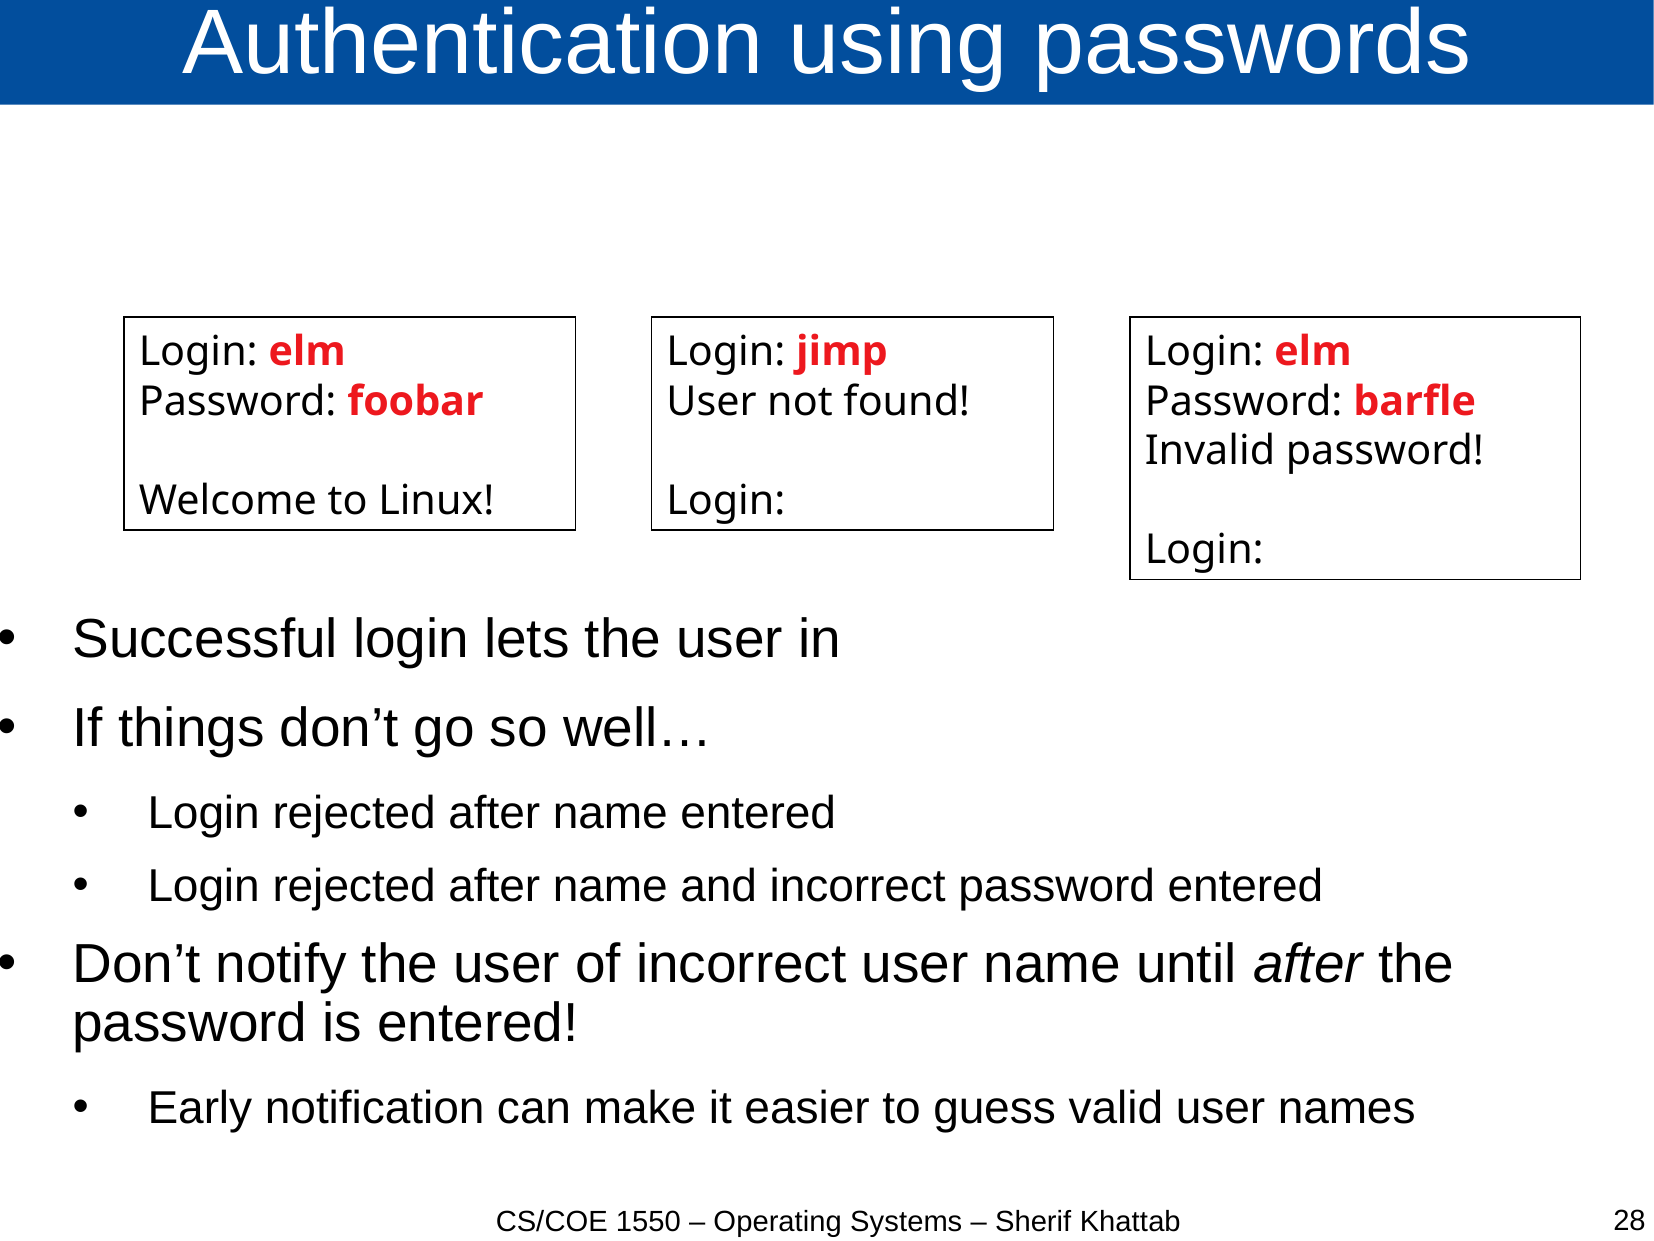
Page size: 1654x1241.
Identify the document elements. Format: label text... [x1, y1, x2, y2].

list Successful login lets the user in If things don’t go so well… Login rejected after name entered Login rejected after name and incorrect password entered Don’t notify the user of incorrect user name until after the password is entered! Early notification can make it easier to guess valid user names [0, 610, 1654, 1241]
title Authentication using passwords [0, 0, 1654, 105]
footer CS/COE 1550 – Operating Systems – Sherif Khattab [460, 1201, 1217, 1241]
text_box Login: jimp User not found! Login: [651, 316, 1054, 530]
text_box Login: elm Password: barfle Invalid password! Login: [1129, 316, 1581, 580]
text_box Login: elm Password: foobar Welcome to Linux! [124, 316, 576, 530]
slide_number 28 [1265, 1200, 1647, 1241]
